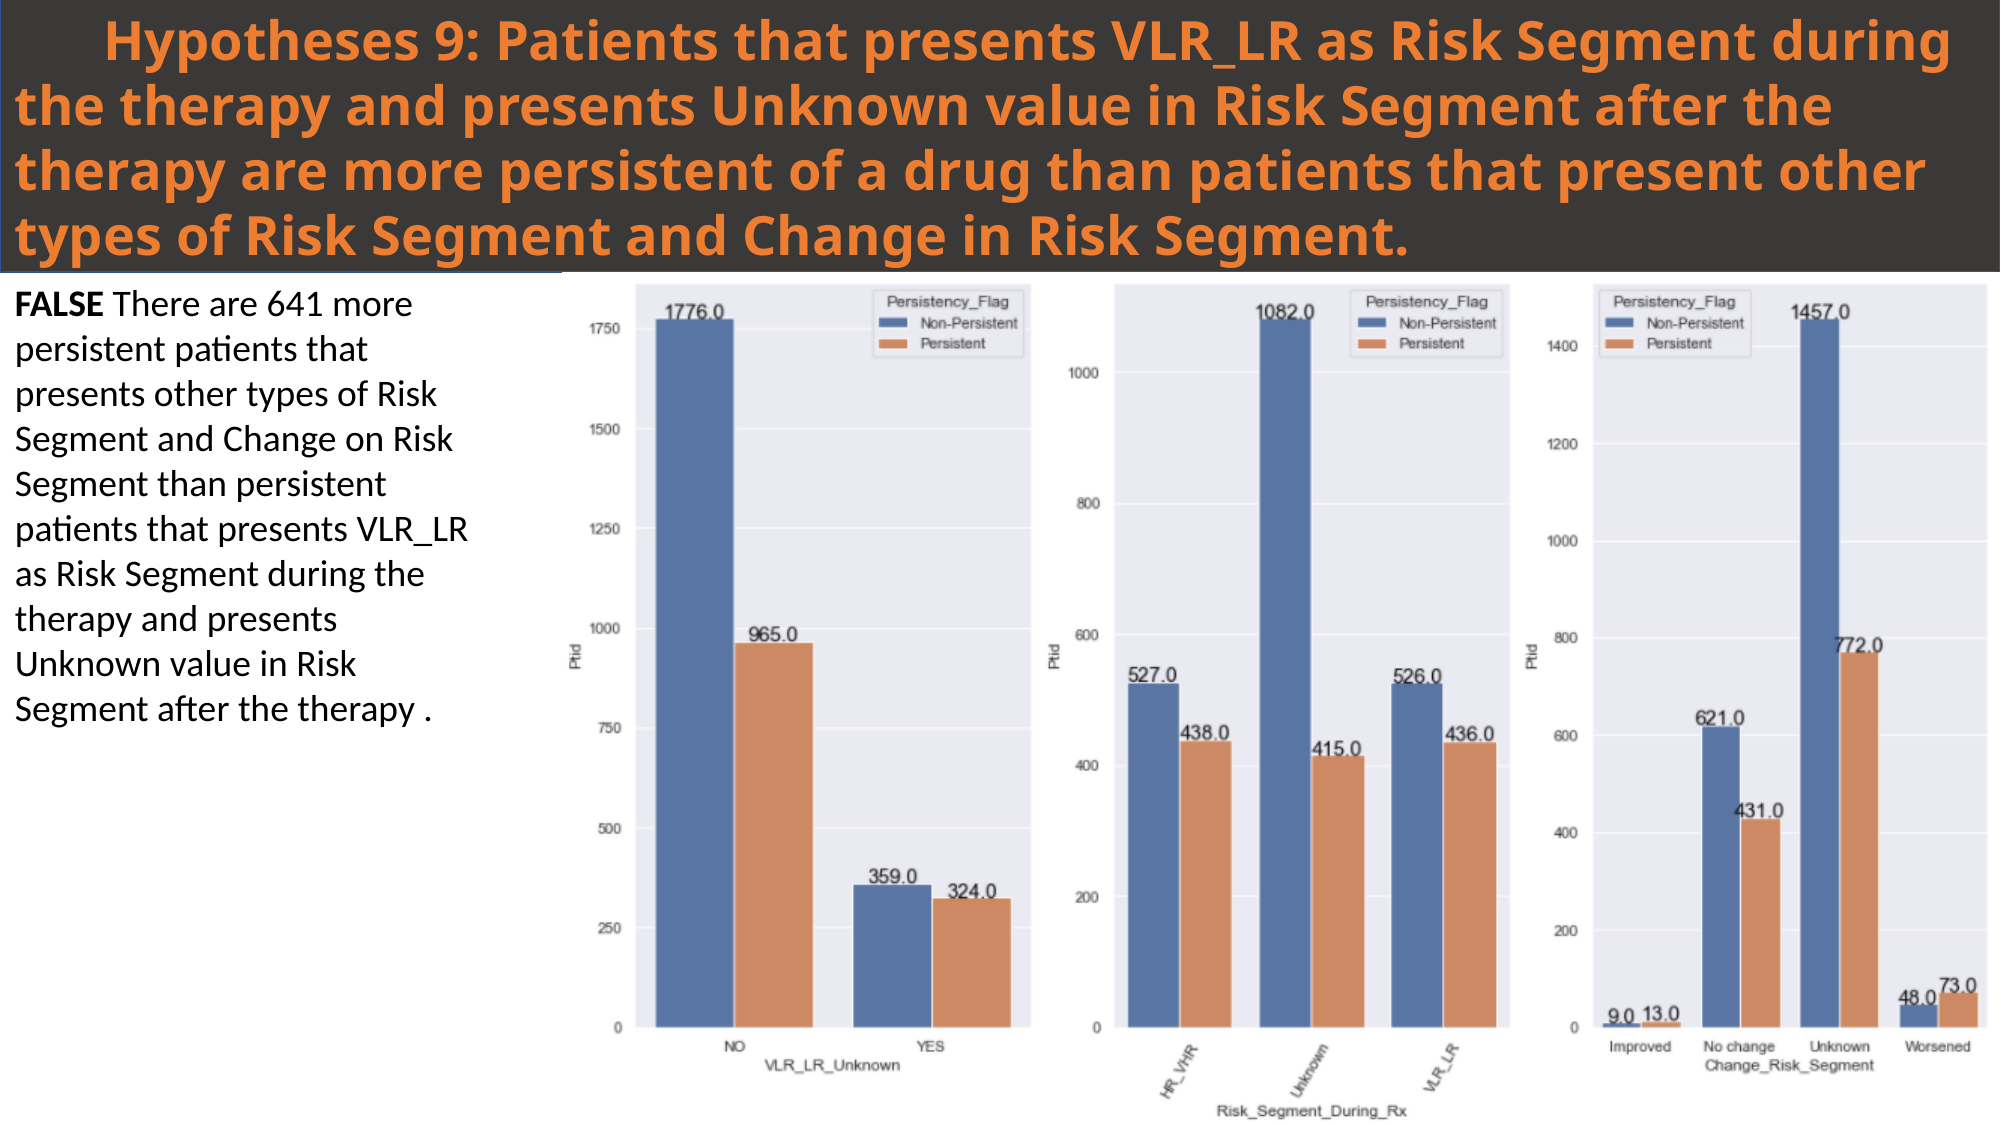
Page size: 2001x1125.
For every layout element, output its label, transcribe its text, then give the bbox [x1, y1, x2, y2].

text_box FALSE There are 641 more persistent patients that presents other types of Risk Segment and Change on Risk Segment than persistent patients that presents VLR_LR as Risk Segment during the therapy and presents Unknown value in Risk Segment after the therapy . [0, 272, 505, 737]
text_box Hypotheses 9: Patients that presents VLR_LR as Risk Segment during the therapy and presents Unknown value in Risk Segment after the therapy are more persistent of a drug than patients that present other types of Risk Segment and Change in Risk Segment. [0, 0, 2000, 273]
picture [562, 272, 2000, 1125]
